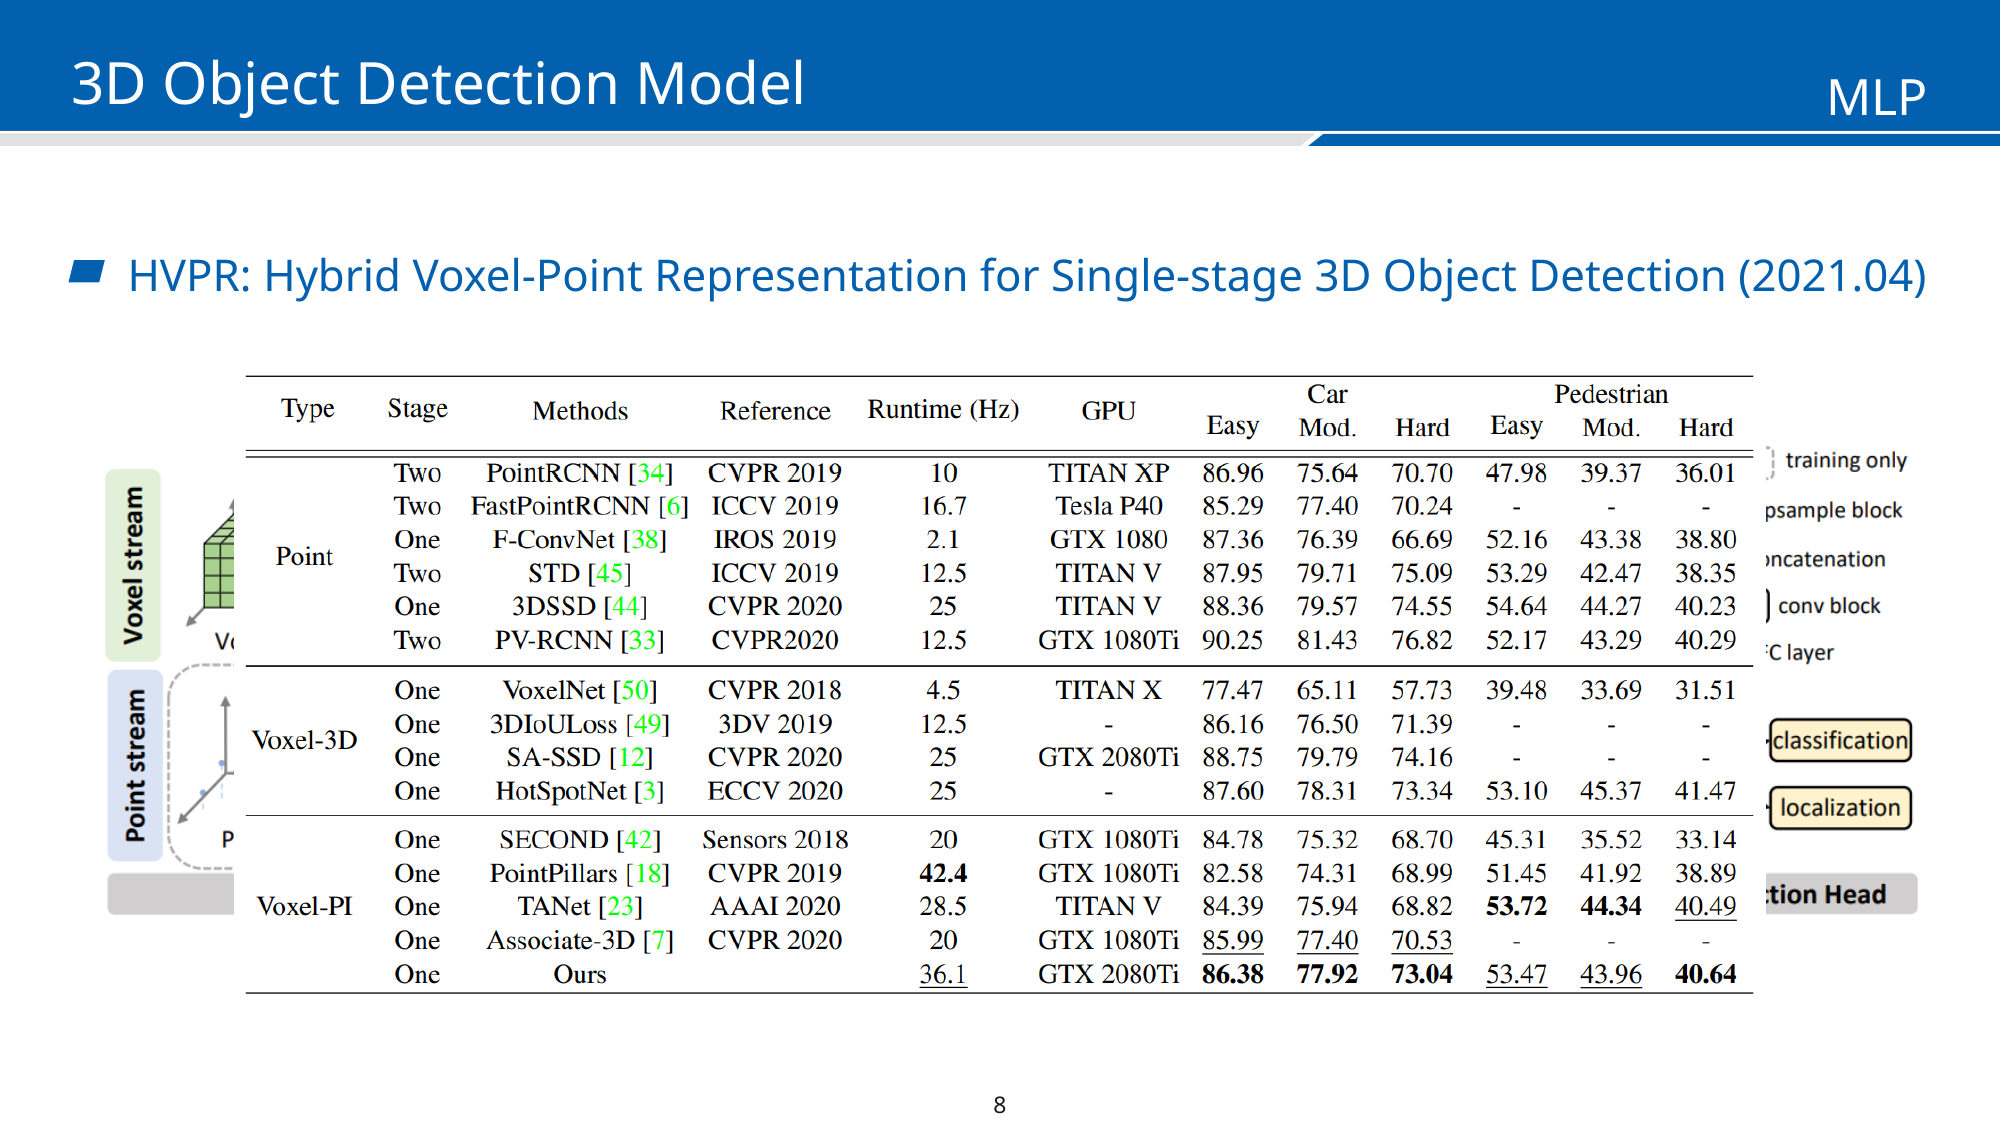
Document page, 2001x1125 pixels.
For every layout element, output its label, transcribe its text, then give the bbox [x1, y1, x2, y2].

picture [56, 372, 1945, 1006]
picture [0, 0, 2000, 146]
list 3D Object Detection Model [56, 45, 908, 126]
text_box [68, 226, 1958, 307]
